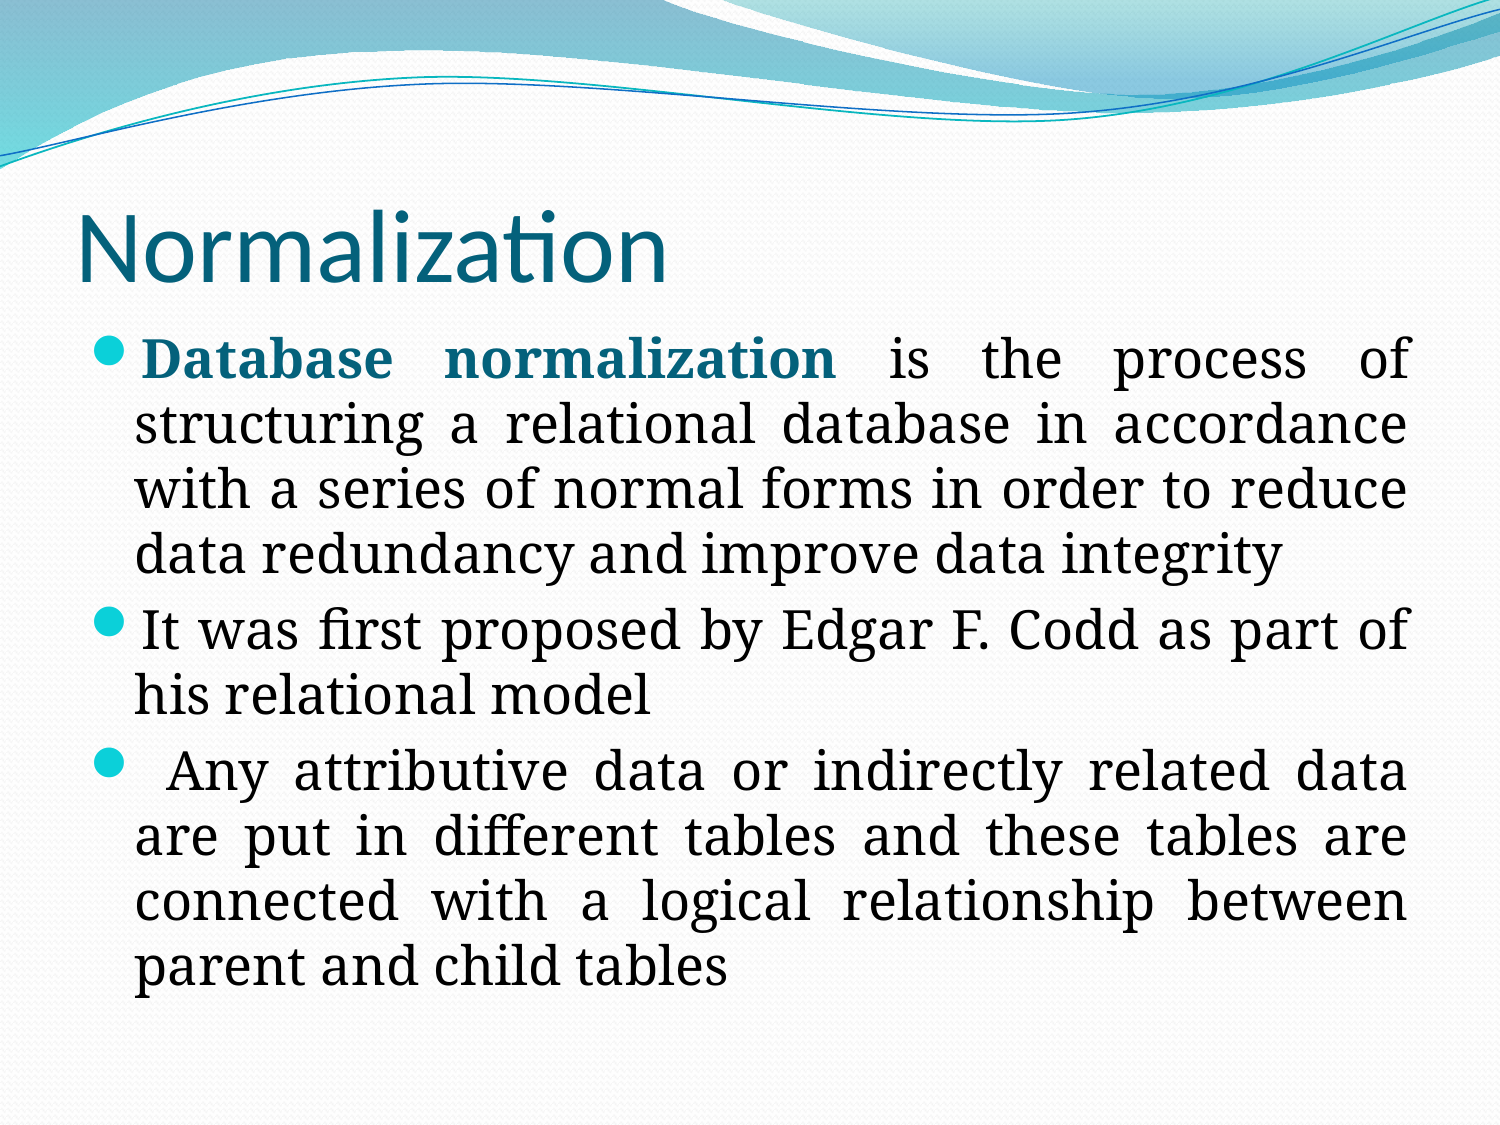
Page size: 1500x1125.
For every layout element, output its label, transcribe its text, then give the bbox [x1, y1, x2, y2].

title Normalization [75, 115, 1425, 303]
list Database normalization is the process of structuring a relational database in accordance with a series of normal forms in order to reduce data redundancy and improve data integrity It was first proposed by Edgar F. Codd as part of his relational model Any attributive data or indirectly related data are put in different tables and these tables are connected with a logical relationship between parent and child tables [75, 317, 1425, 1075]
